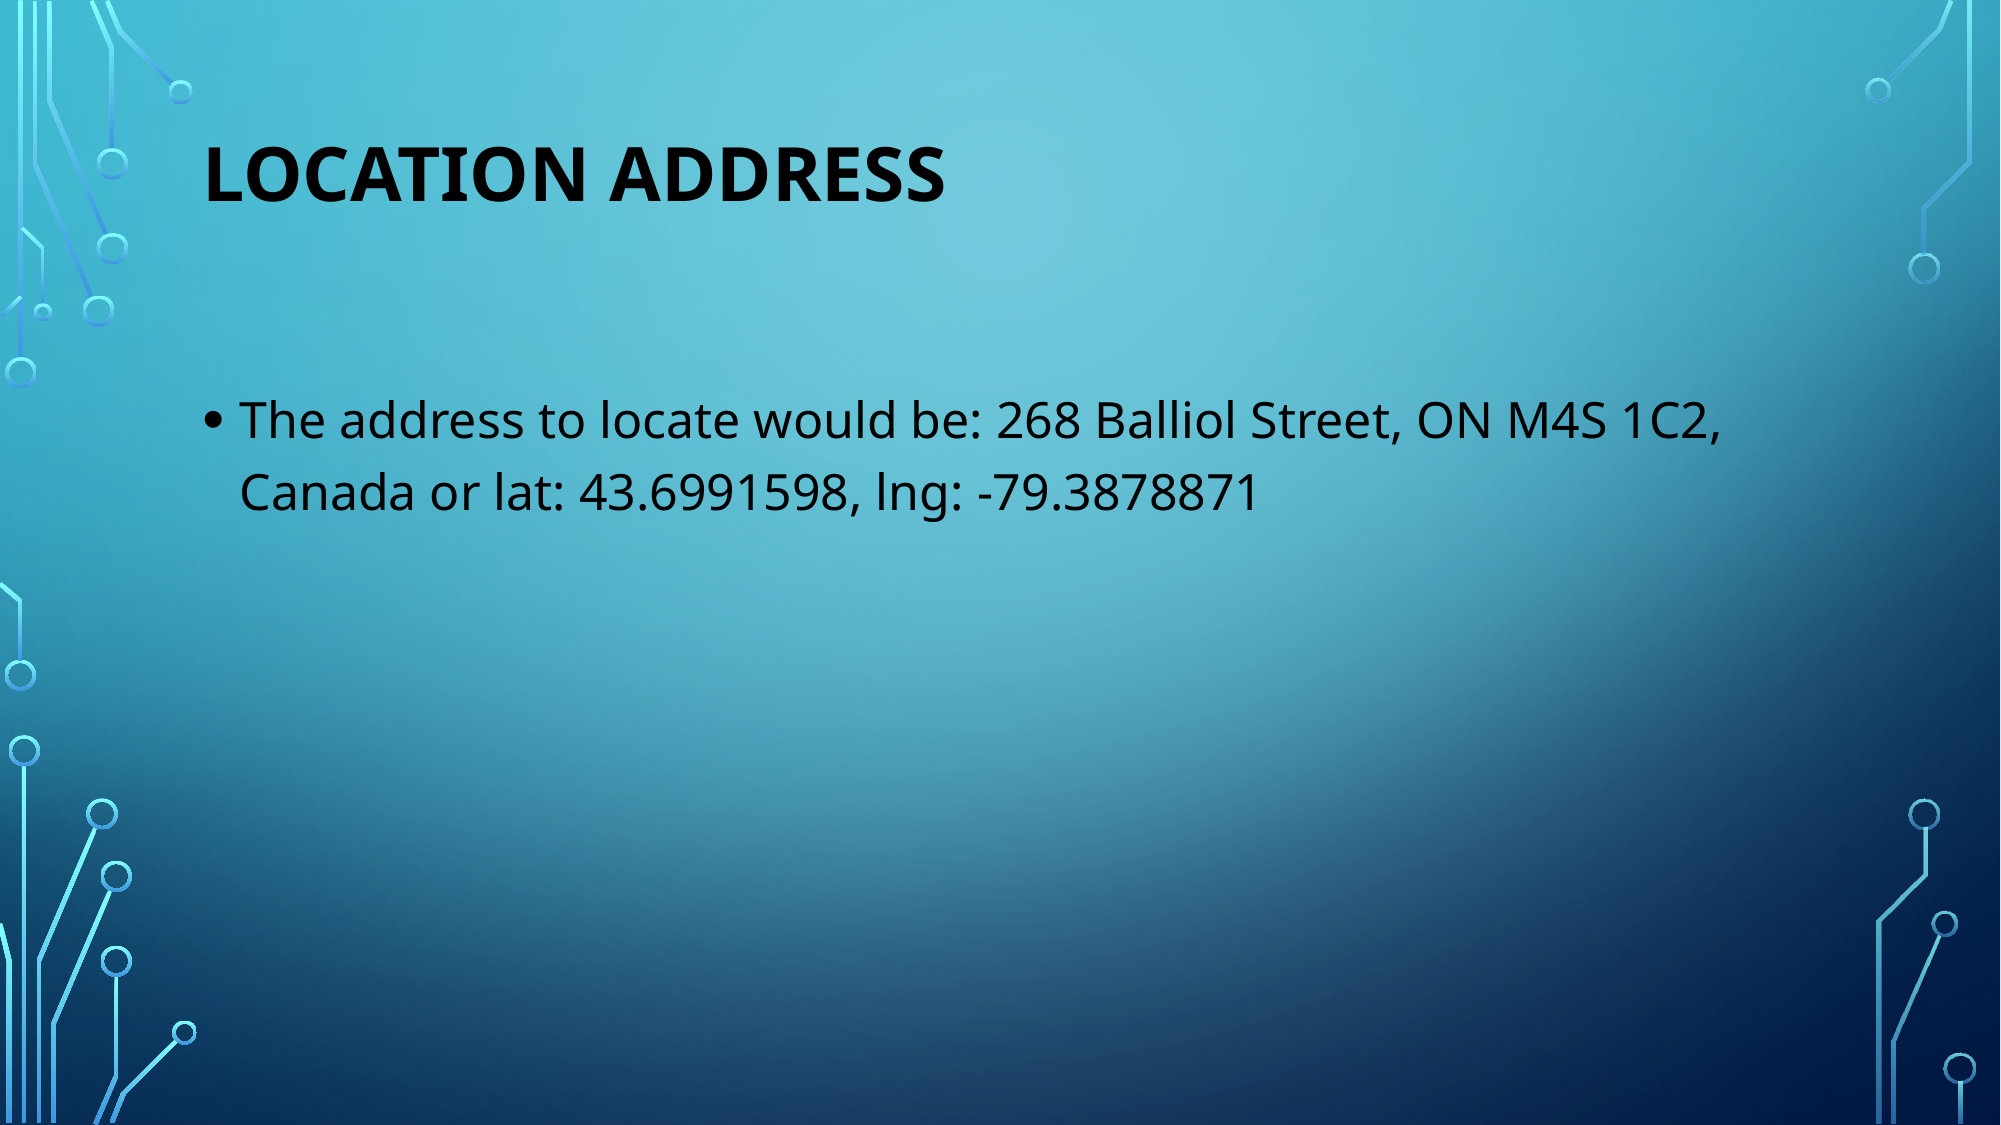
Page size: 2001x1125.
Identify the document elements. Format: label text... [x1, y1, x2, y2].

list The address to locate would be: 268 Balliol Street, ON M4S 1C2, Canada or lat: 43.6991598, lng: -79.3878871 [187, 369, 1813, 950]
title Location address [187, 101, 1813, 344]
